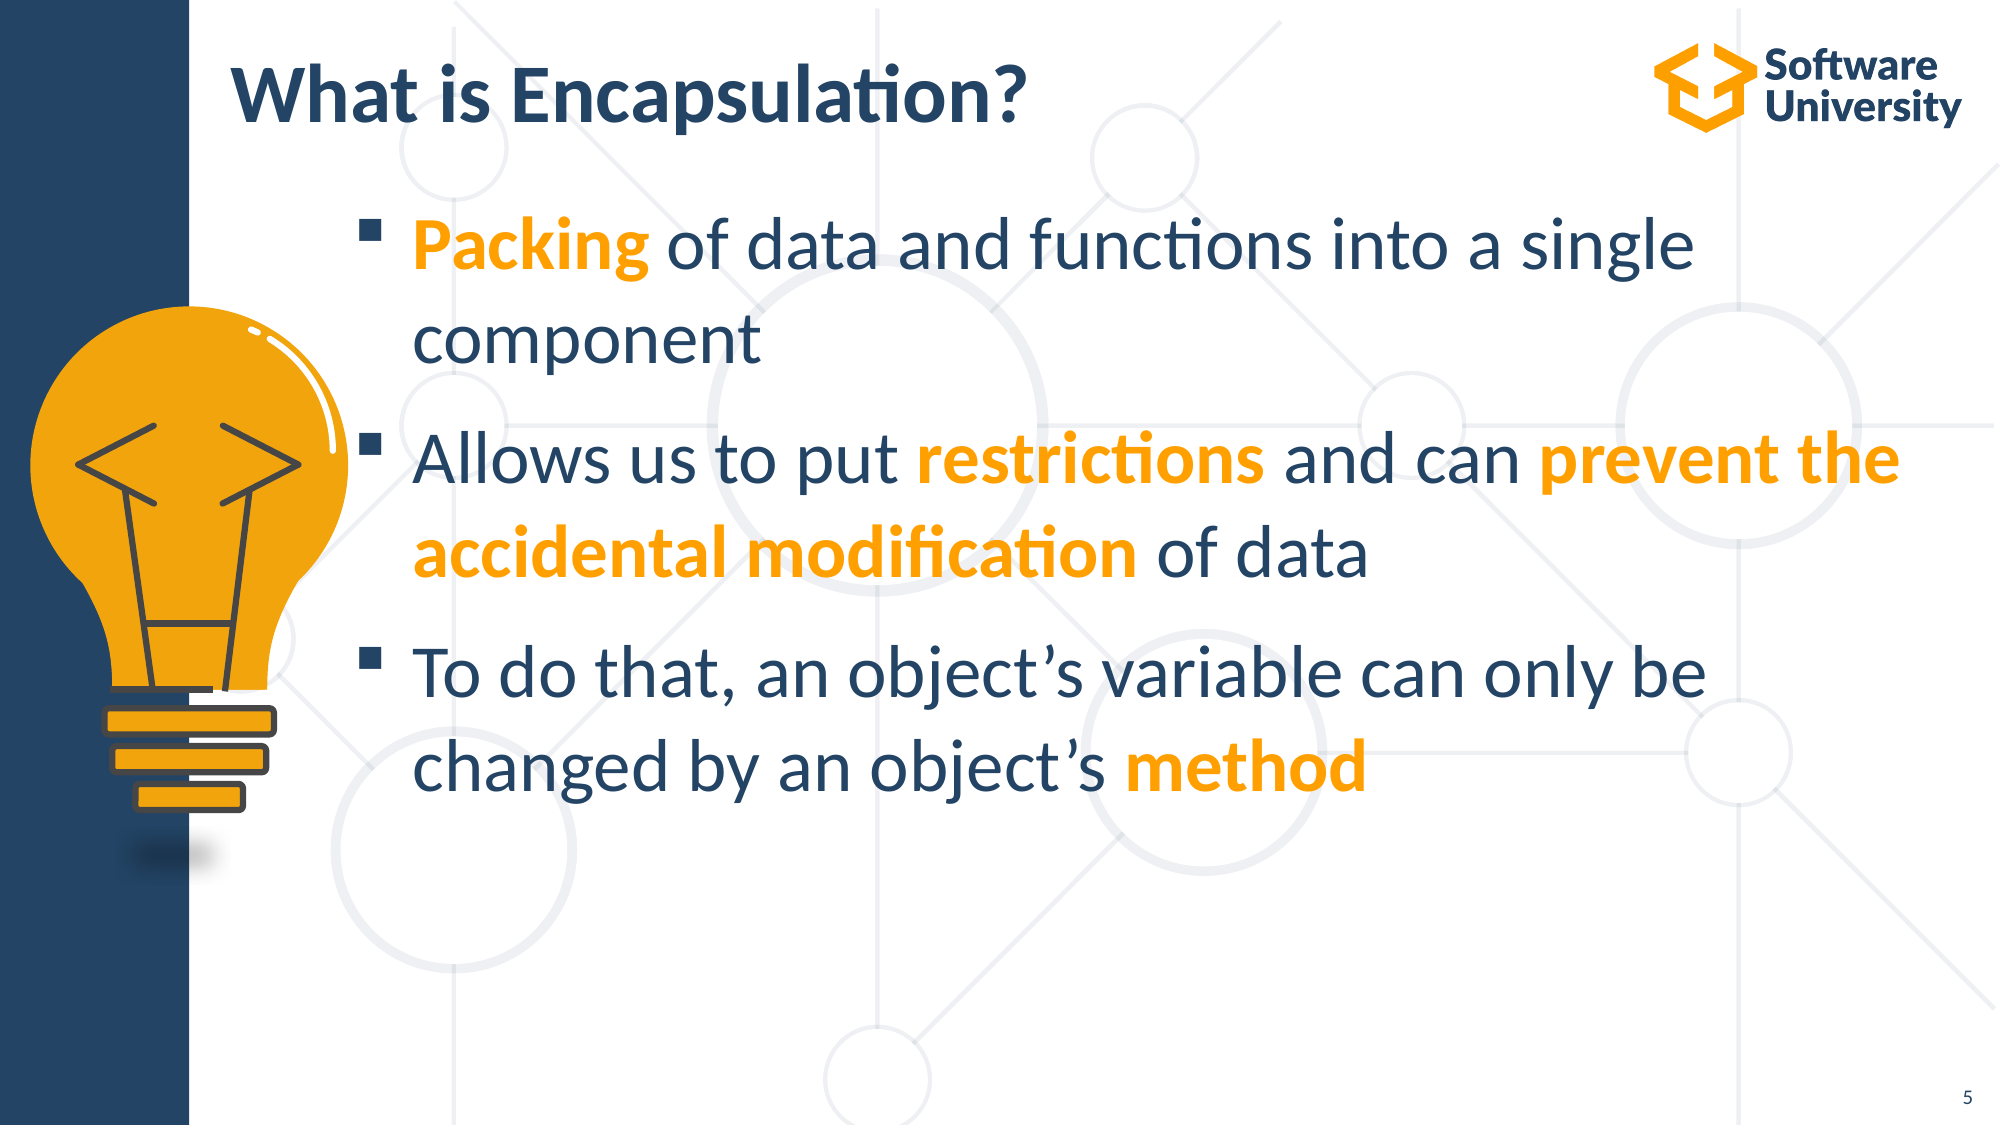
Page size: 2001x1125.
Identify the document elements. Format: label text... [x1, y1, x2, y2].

text_box 5 [1927, 1067, 1989, 1117]
list Packing of data and functions into a single component Allows us to put restrictions and can prevent the accidental modification of data To do that, an object’s variable can only be changed by an object’s method [335, 183, 1953, 1068]
picture [1641, 31, 1973, 145]
title What is Encapsulation? [212, 16, 1628, 162]
